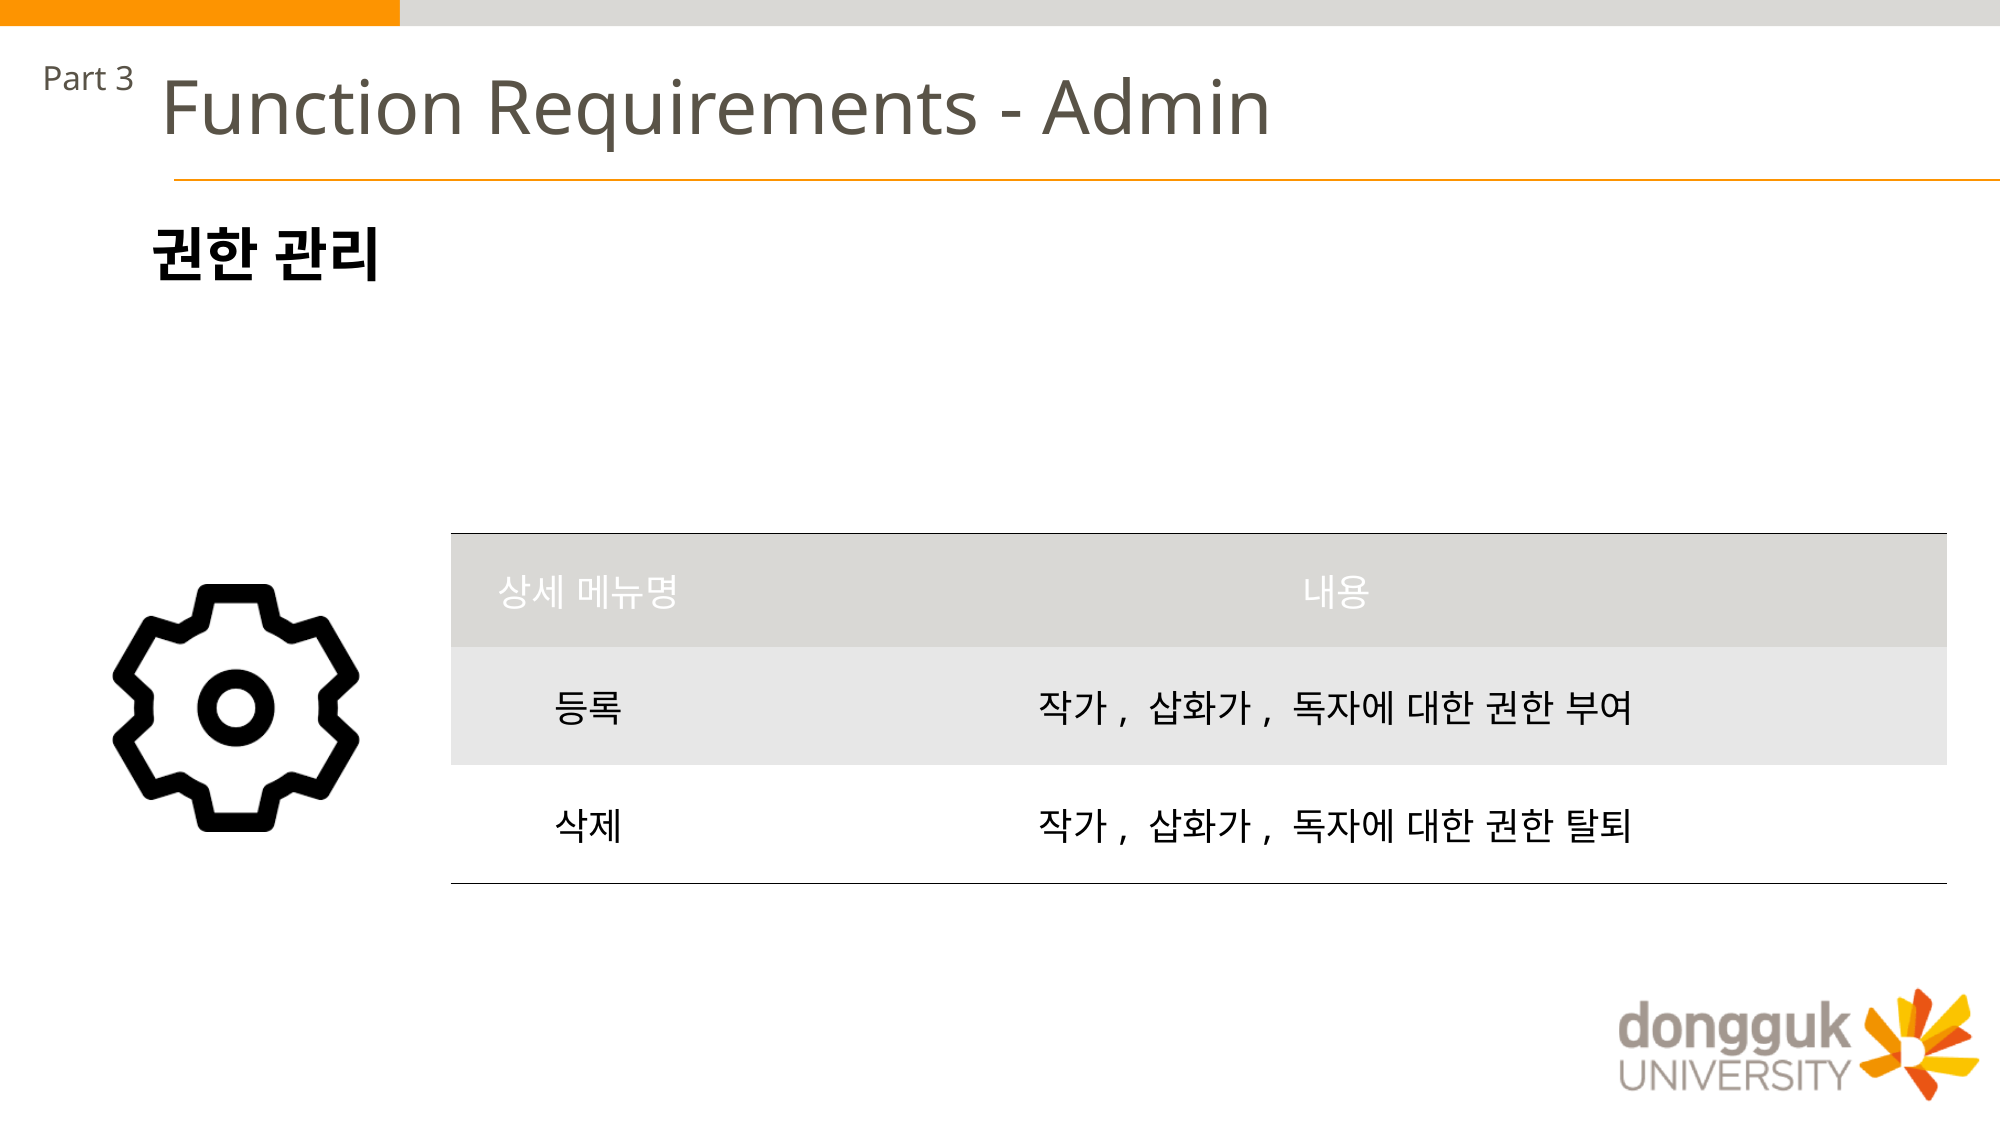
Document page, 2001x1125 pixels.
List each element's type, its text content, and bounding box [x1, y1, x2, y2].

table_cell 삭제 [451, 765, 727, 883]
table_header 내용 [727, 534, 1947, 647]
table_cell 작가, 삽화가, 독자에 대한 권한 탈퇴 [727, 765, 1947, 883]
table_header 상세 메뉴명 [451, 534, 727, 647]
text_box [1199, 0, 1599, 27]
text_box Part 3 [27, 49, 150, 105]
text_box [1599, 0, 2000, 27]
text_box Function Requirements - Admin [146, 52, 1289, 158]
table_cell 등록 [451, 647, 727, 765]
text_box [799, 0, 1199, 27]
picture [112, 584, 360, 833]
text_box [0, 0, 399, 27]
picture [1578, 927, 2000, 1125]
text_box [399, 0, 799, 27]
text_box 권한 관리 [136, 210, 1742, 296]
table_cell 작가, 삽화가, 독자에 대한 권한 부여 [727, 647, 1947, 765]
